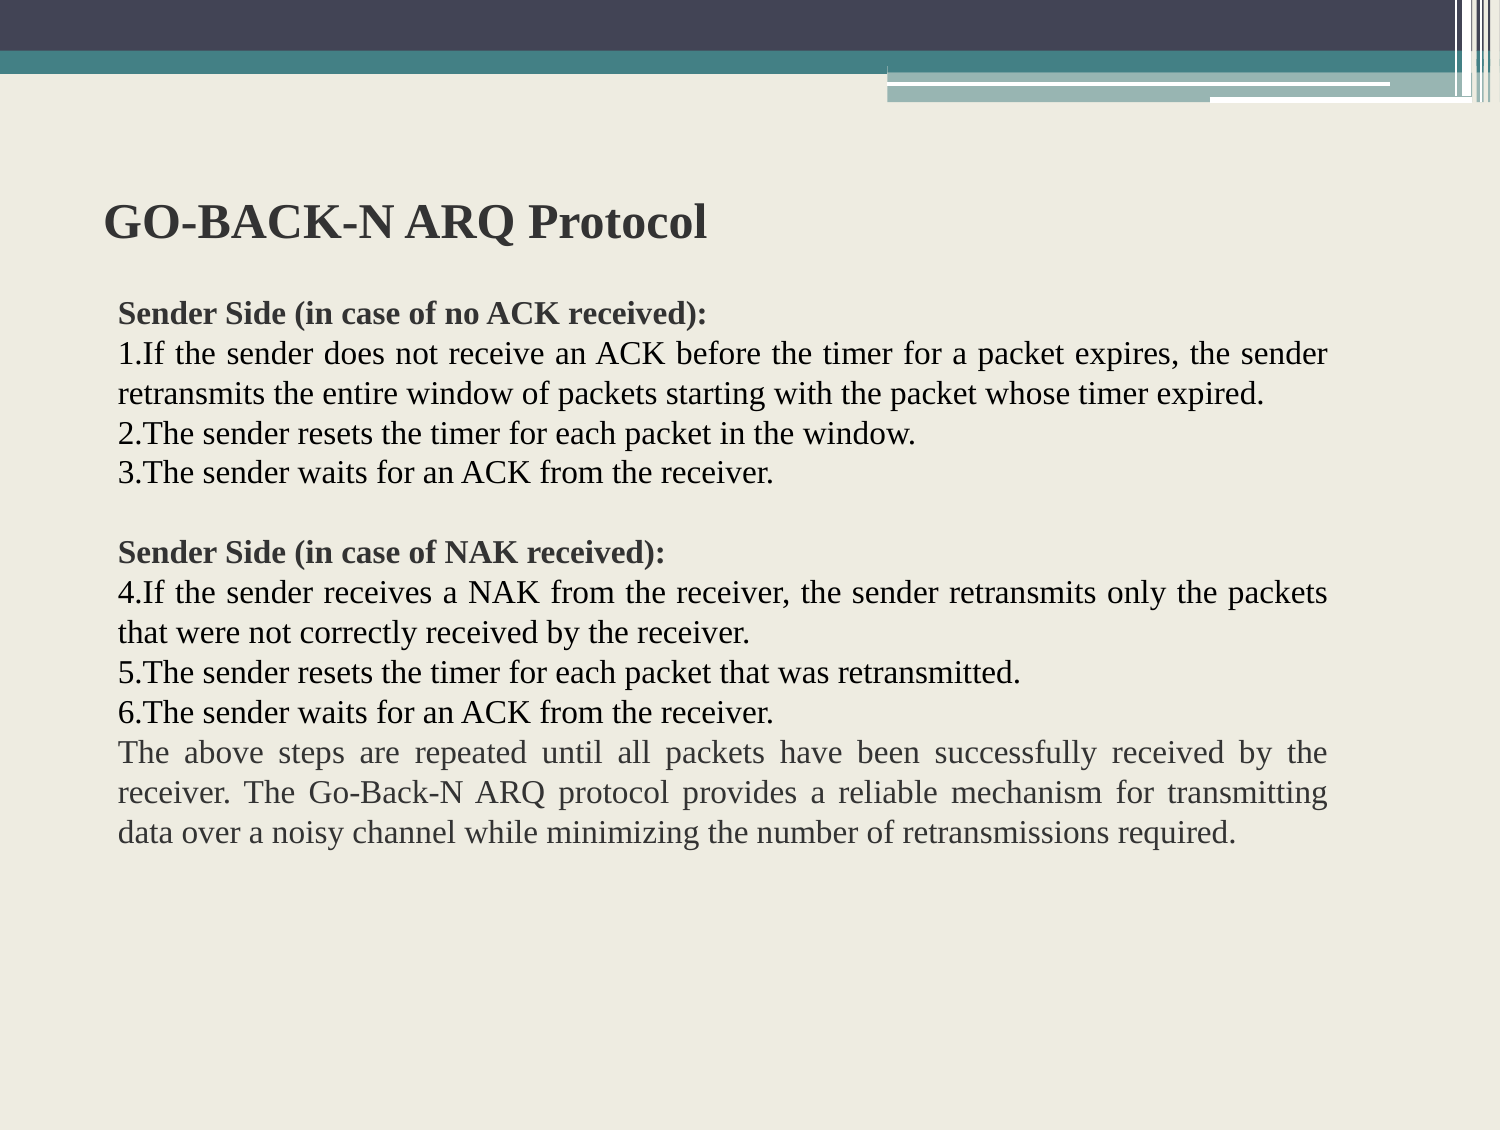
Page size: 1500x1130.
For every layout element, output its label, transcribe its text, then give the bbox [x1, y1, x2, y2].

text_box Sender Side (in case of no ACK received): If the sender does not receive an ACK before the timer for a packet expires, the sender retransmits the entire window of packets starting with the packet whose timer expired. The sender resets the timer for each packet in the window. The sender waits for an ACK from the receiver. Sender Side (in case of NAK received): If the sender receives a NAK from the receiver, the sender retransmits only the packets that were not correctly received by the receiver. The sender resets the timer for each packet that was retransmitted. The sender waits for an ACK from the receiver. The above steps are repeated until all packets have been successfully received by the receiver. The Go-Back-N ARQ protocol provides a reliable mechanism for transmitting data over a noisy channel while minimizing the number of retransmissions required. [103, 283, 1346, 978]
title GO-BACK-N ARQ Protocol [103, 188, 1397, 284]
